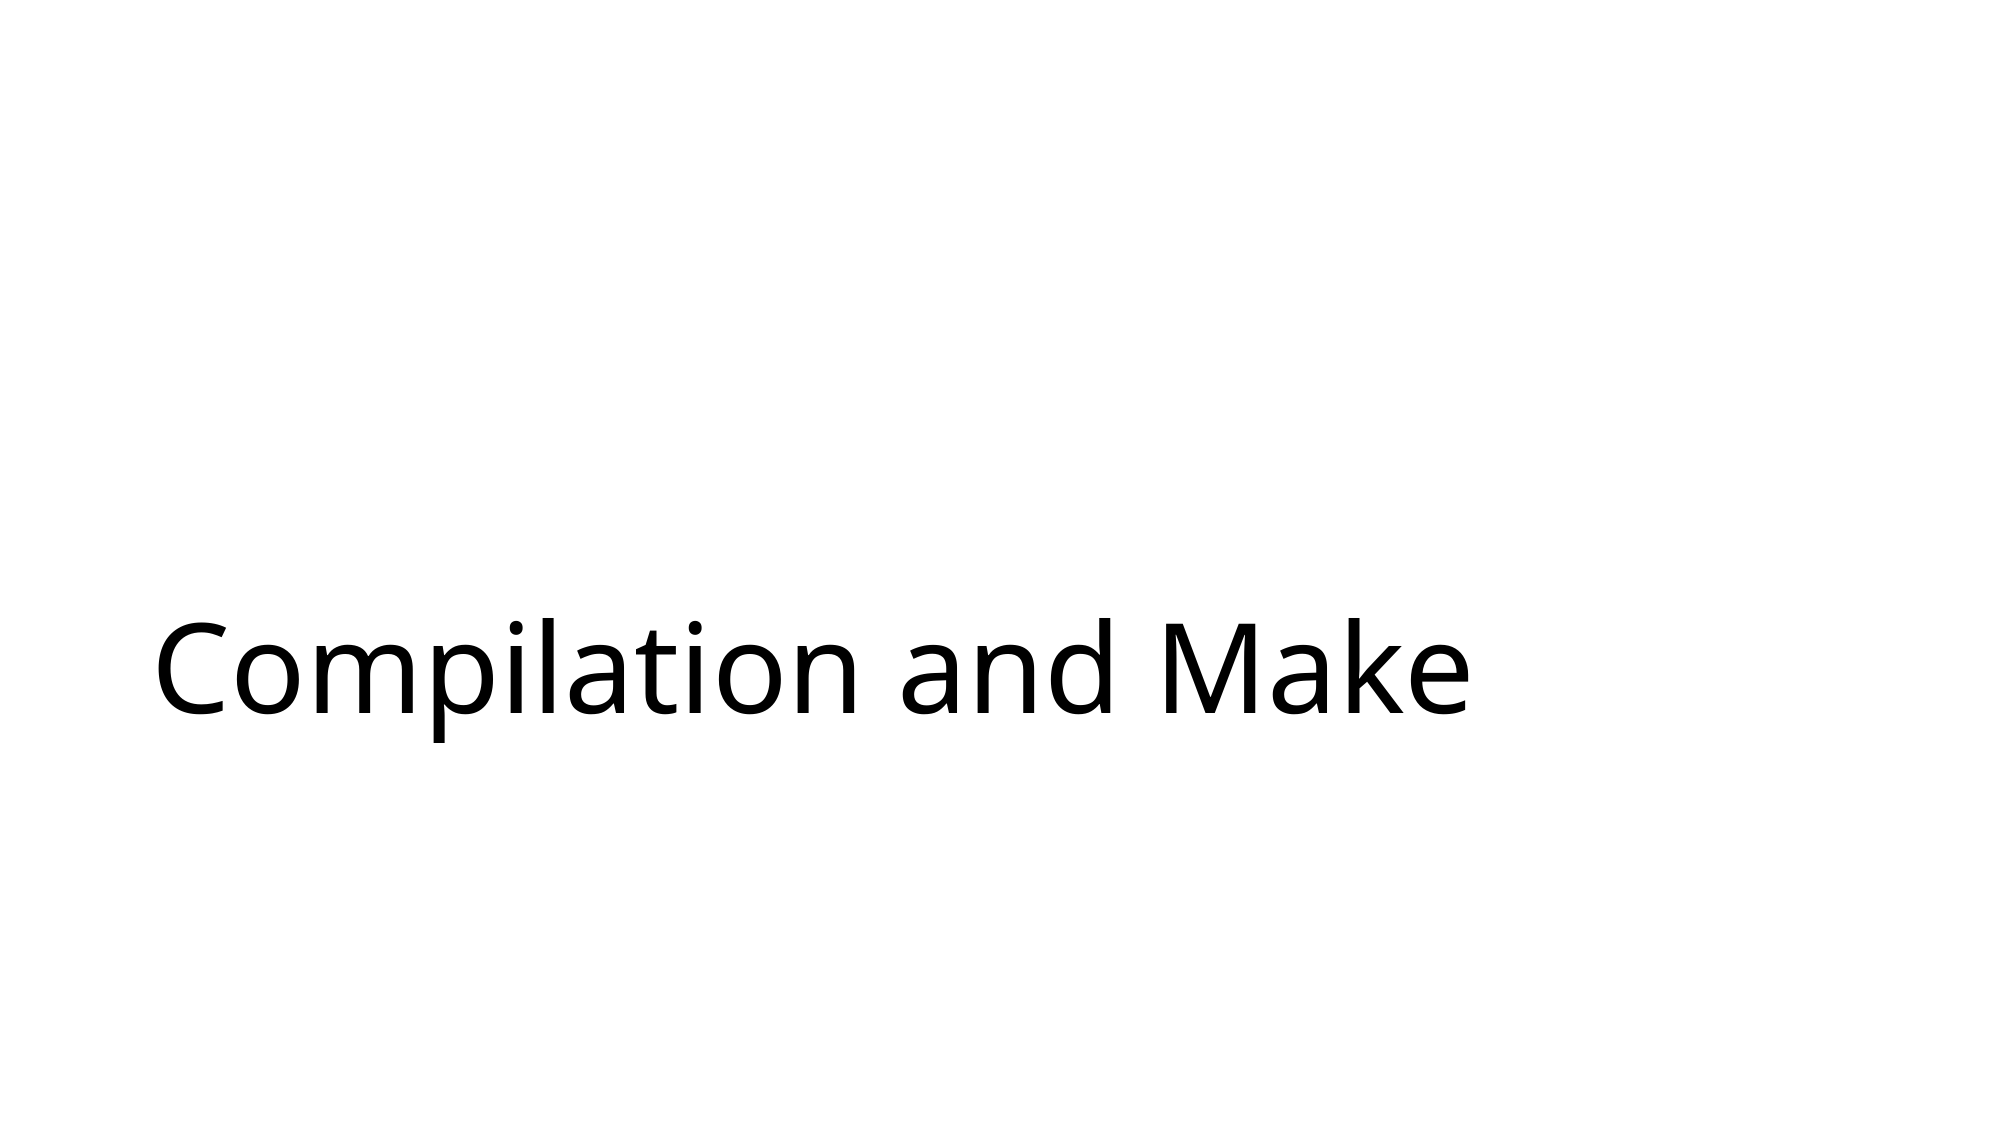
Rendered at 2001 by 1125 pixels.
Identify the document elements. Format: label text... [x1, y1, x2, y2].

title Compilation and Make [136, 280, 1862, 749]
